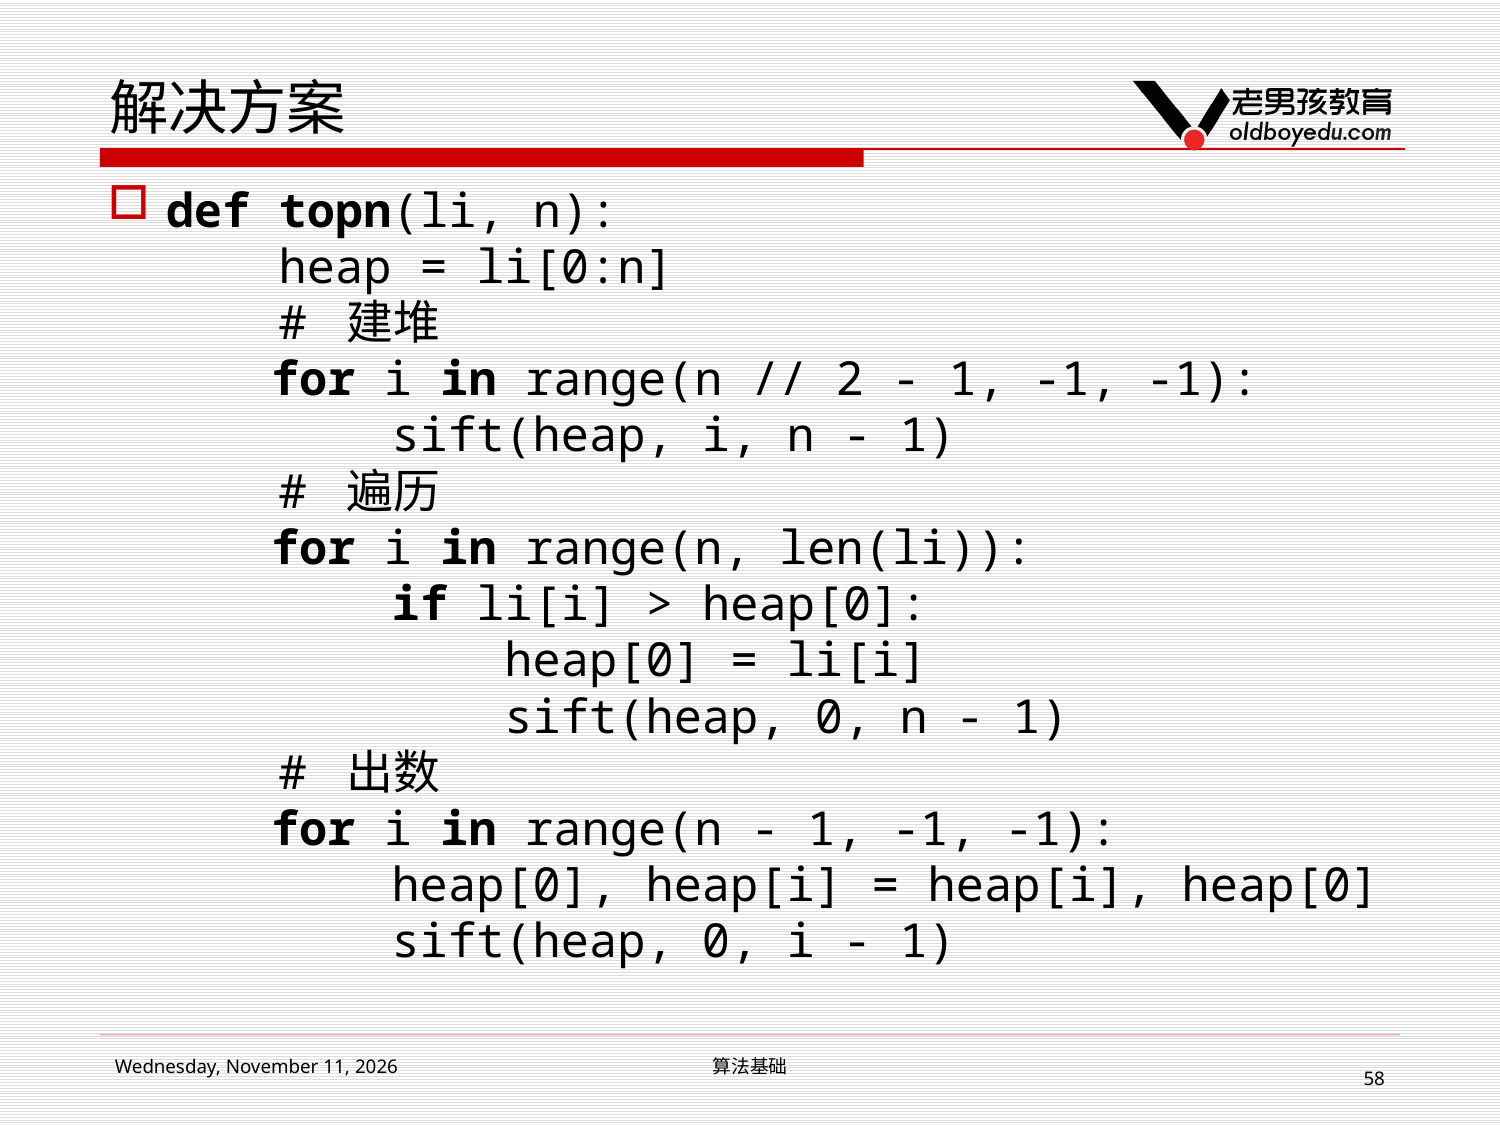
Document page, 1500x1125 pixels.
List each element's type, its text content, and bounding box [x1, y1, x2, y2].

slide_number 58 [1074, 1058, 1400, 1103]
footer 算法基础 [512, 1046, 988, 1103]
title 解决方案 [94, 50, 1407, 149]
list def topn(li, n): heap = li[0:n] # 建堆 for i in range(n // 2 - 1, -1, -1): sift(heap, i, n - 1) # 遍历 for i in range(n, len(li)): if li[i] > heap[0]: heap[0] = li[i] sift(heap, 0, n - 1) # 出数 for i in range(n - 1, -1, -1): heap[0], heap[i] = heap[i], heap[0] sift(heap, 0, i - 1) [92, 172, 1406, 988]
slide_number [99, 1046, 425, 1103]
